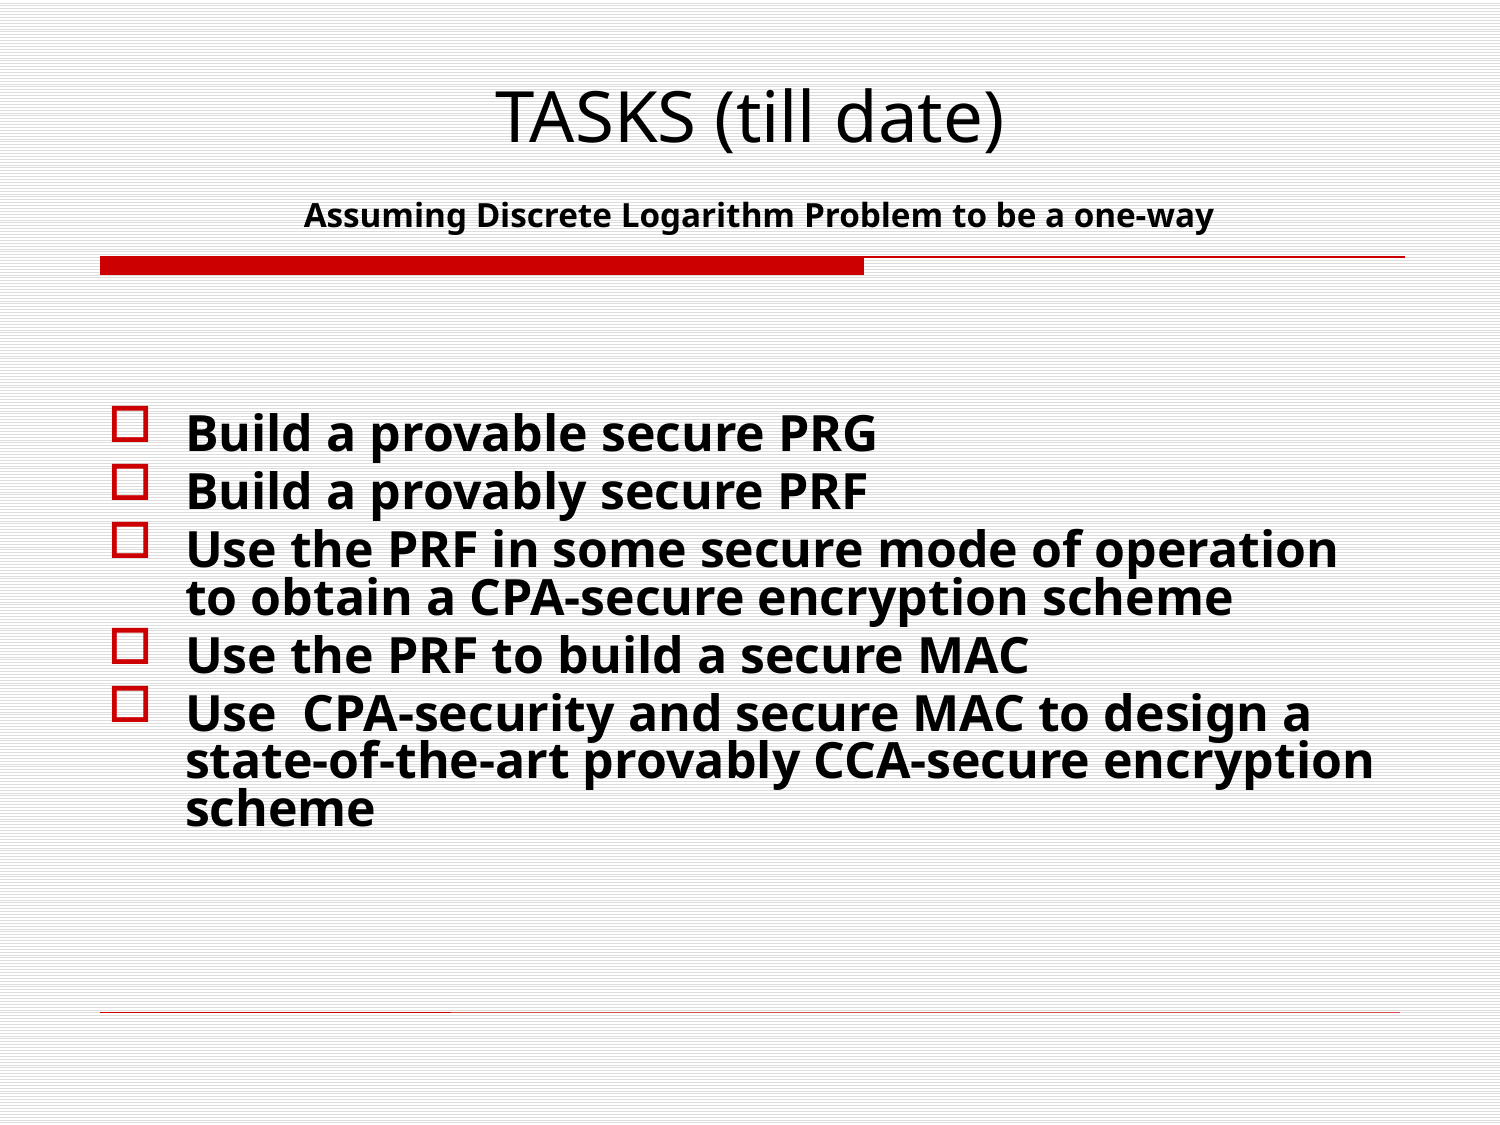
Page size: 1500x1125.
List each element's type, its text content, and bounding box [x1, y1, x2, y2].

list Build a provable secure PRG Build a provably secure PRF Use the PRF in some secure mode of operation to obtain a CPA-secure encryption scheme Use the PRF to build a secure MAC Use CPA-security and secure MAC to design a state-of-the-art provably CCA-secure encryption scheme [92, 287, 1406, 913]
title TASKS (till date) Assuming Discrete Logarithm Problem to be a one-way [94, 50, 1407, 250]
